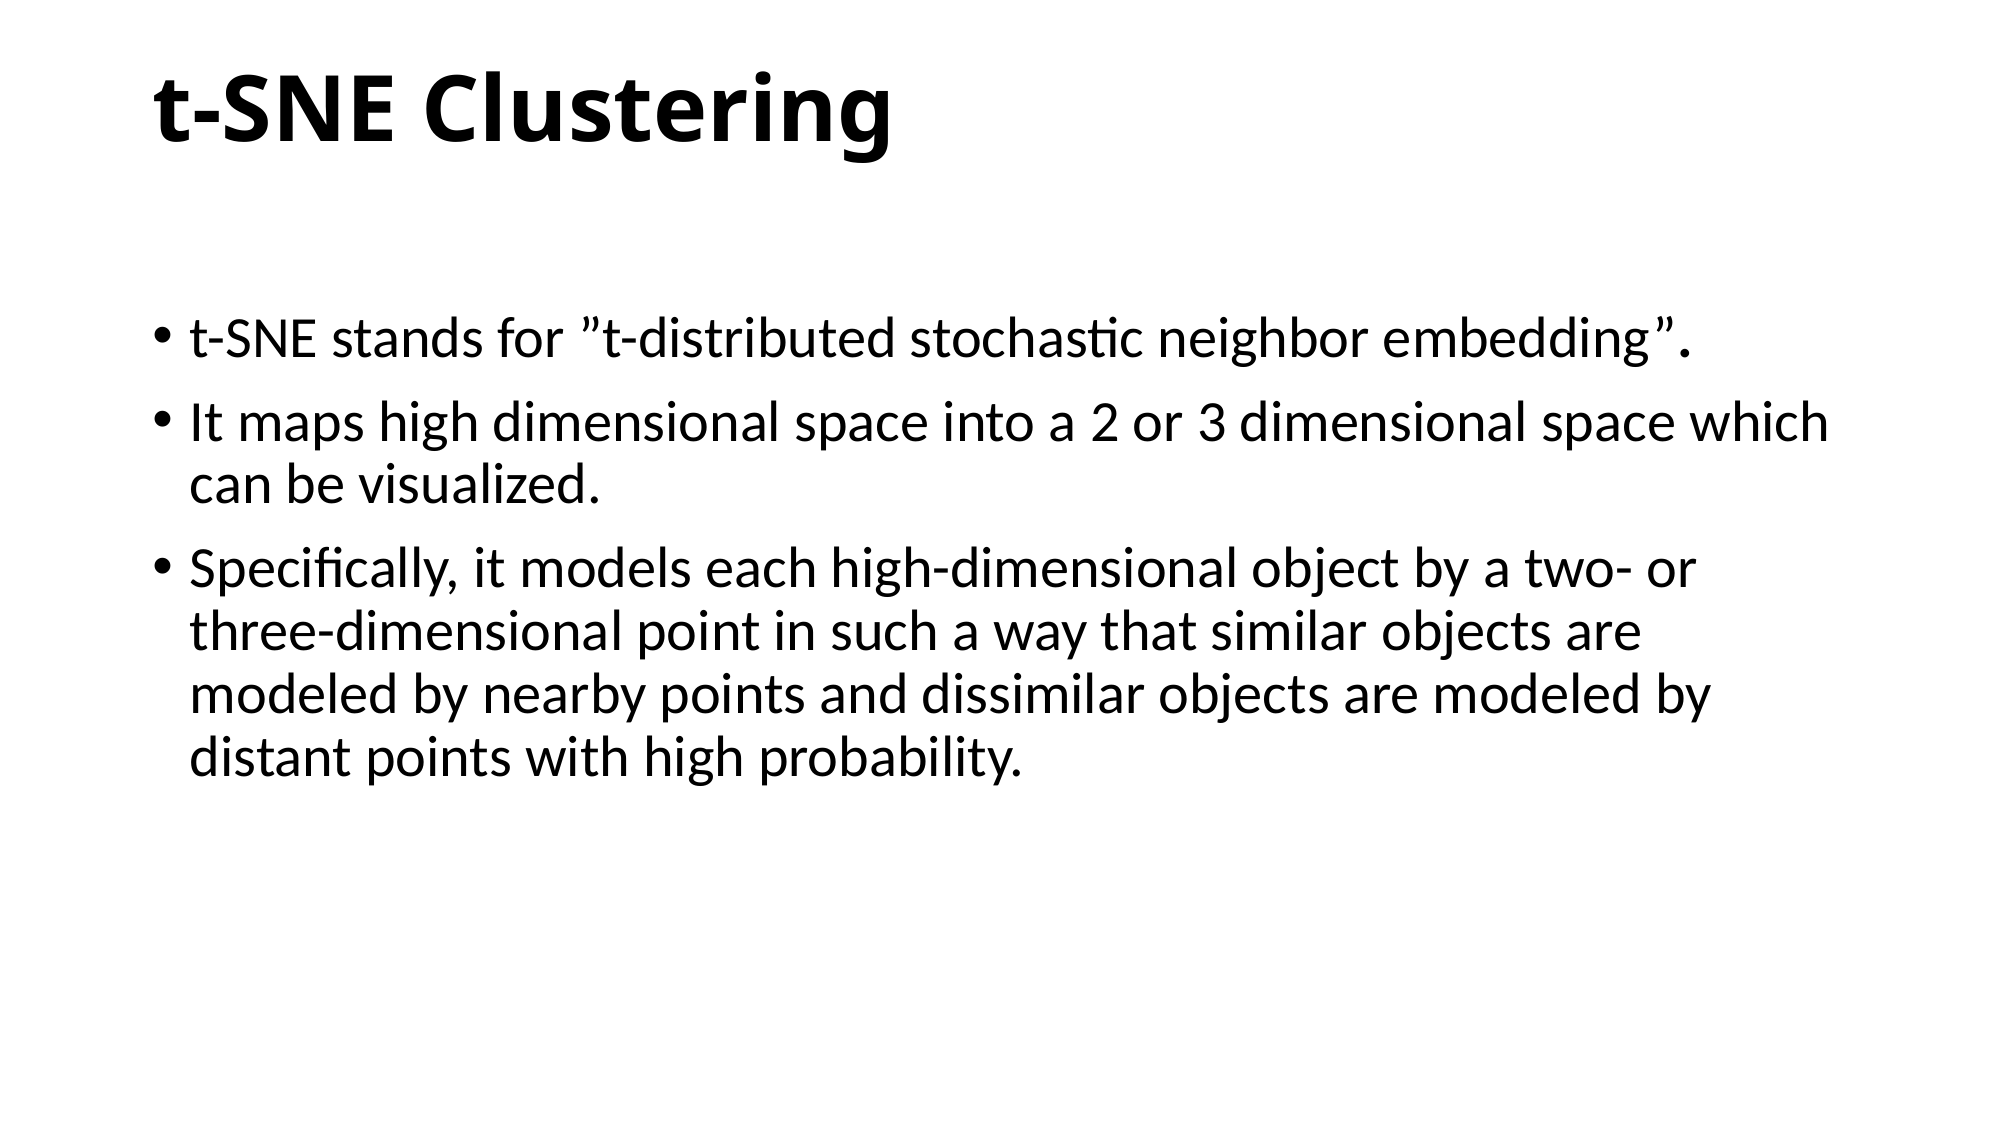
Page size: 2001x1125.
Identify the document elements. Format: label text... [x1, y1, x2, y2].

list t-SNE stands for ”t-distributed stochastic neighbor embedding”. It maps high dimensional space into a 2 or 3 dimensional space which can be visualized. Specifically, it models each high-dimensional object by a two- or three-dimensional point in such a way that similar objects are modeled by nearby points and dissimilar objects are modeled by distant points with high probability. [137, 299, 1863, 1014]
title t-SNE Clustering [137, 3, 1863, 221]
